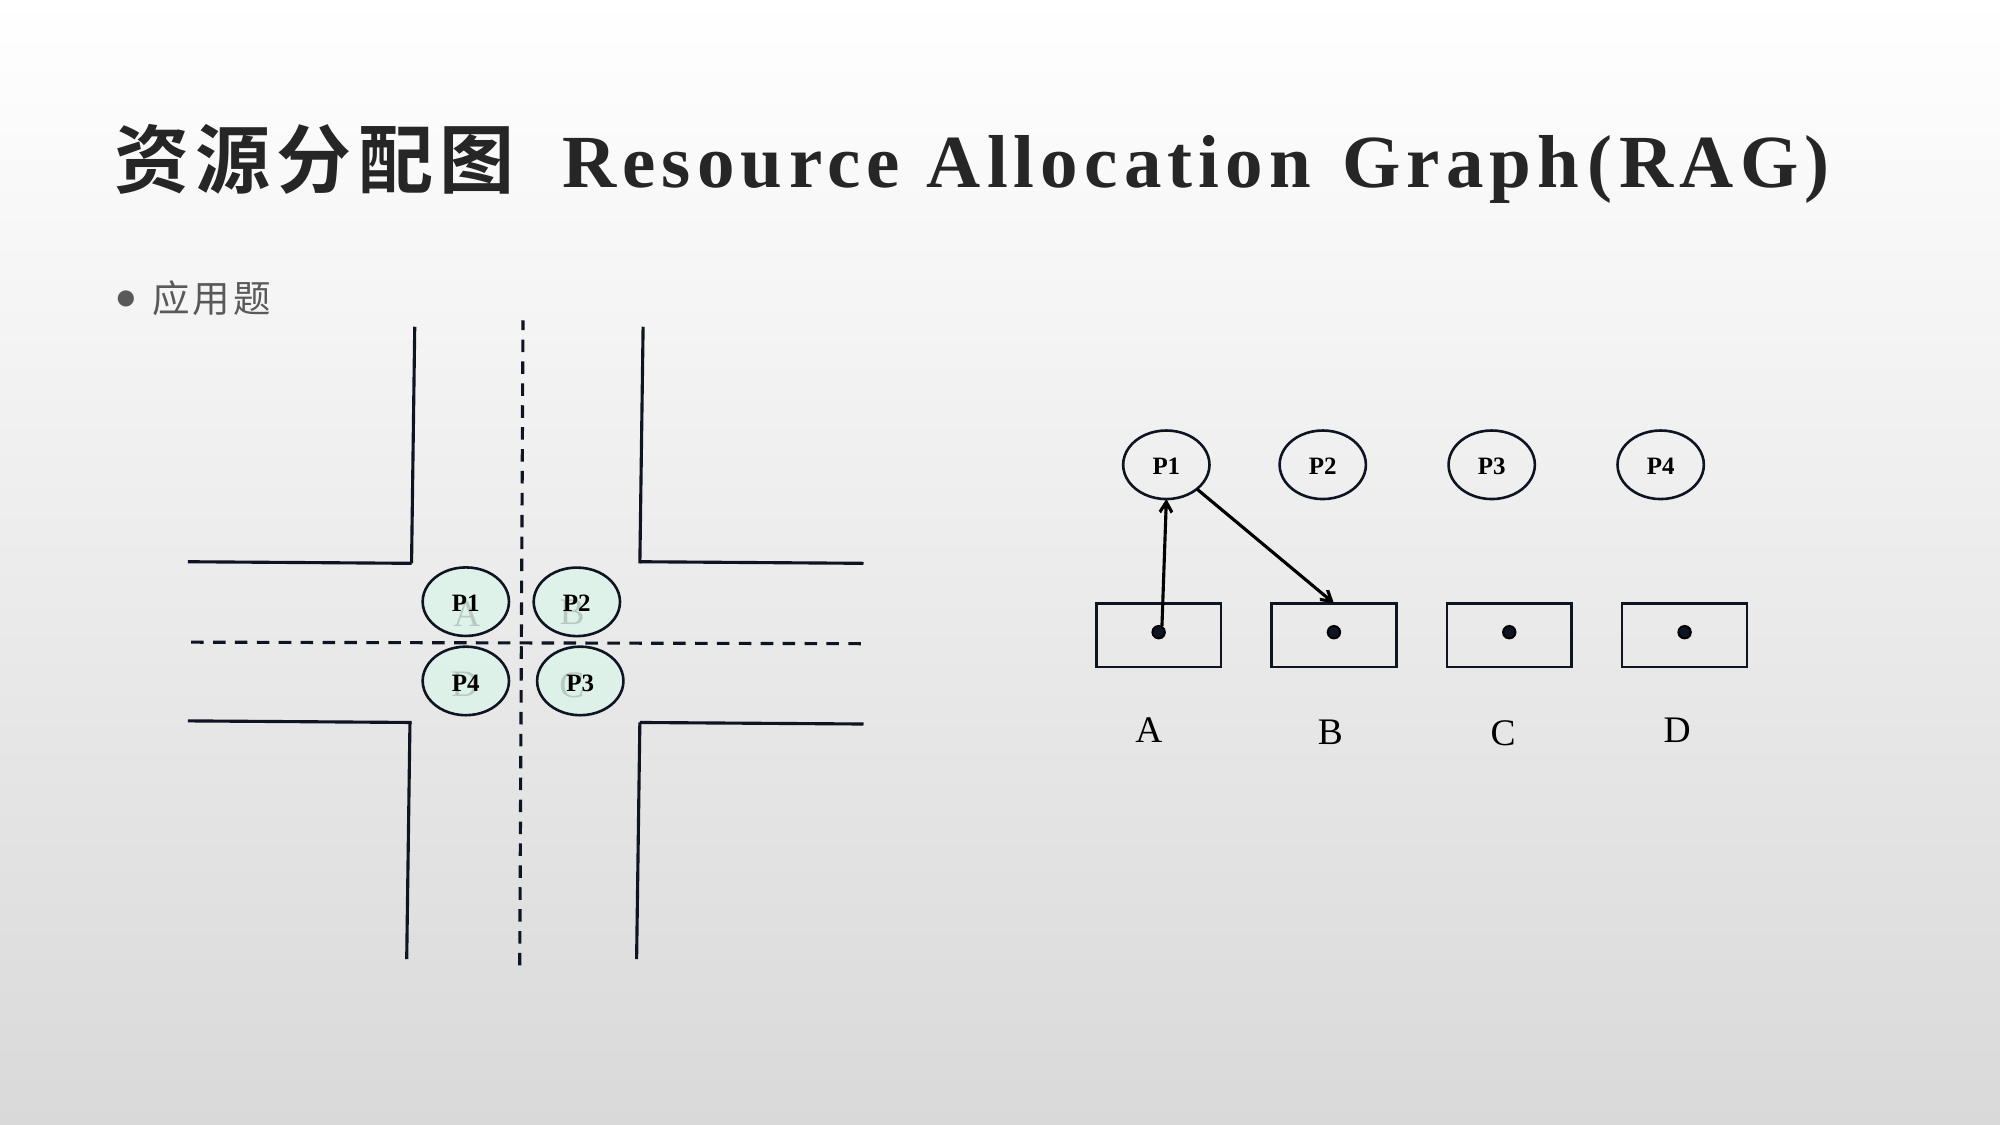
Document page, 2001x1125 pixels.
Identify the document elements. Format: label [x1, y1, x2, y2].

list [99, 253, 1016, 1033]
text_box [636, 722, 864, 959]
text_box [1475, 700, 1550, 761]
text_box [1616, 429, 1705, 501]
text_box [639, 326, 864, 564]
text_box [187, 720, 412, 959]
text_box [191, 320, 866, 966]
text_box [1648, 697, 1723, 758]
text_box [1303, 699, 1377, 760]
text_box [1120, 697, 1195, 758]
text_box [187, 326, 415, 564]
title [99, 99, 1900, 216]
text_box [1622, 603, 1747, 668]
text_box [1447, 429, 1536, 501]
text_box [1446, 603, 1572, 668]
text_box [1096, 429, 1397, 668]
